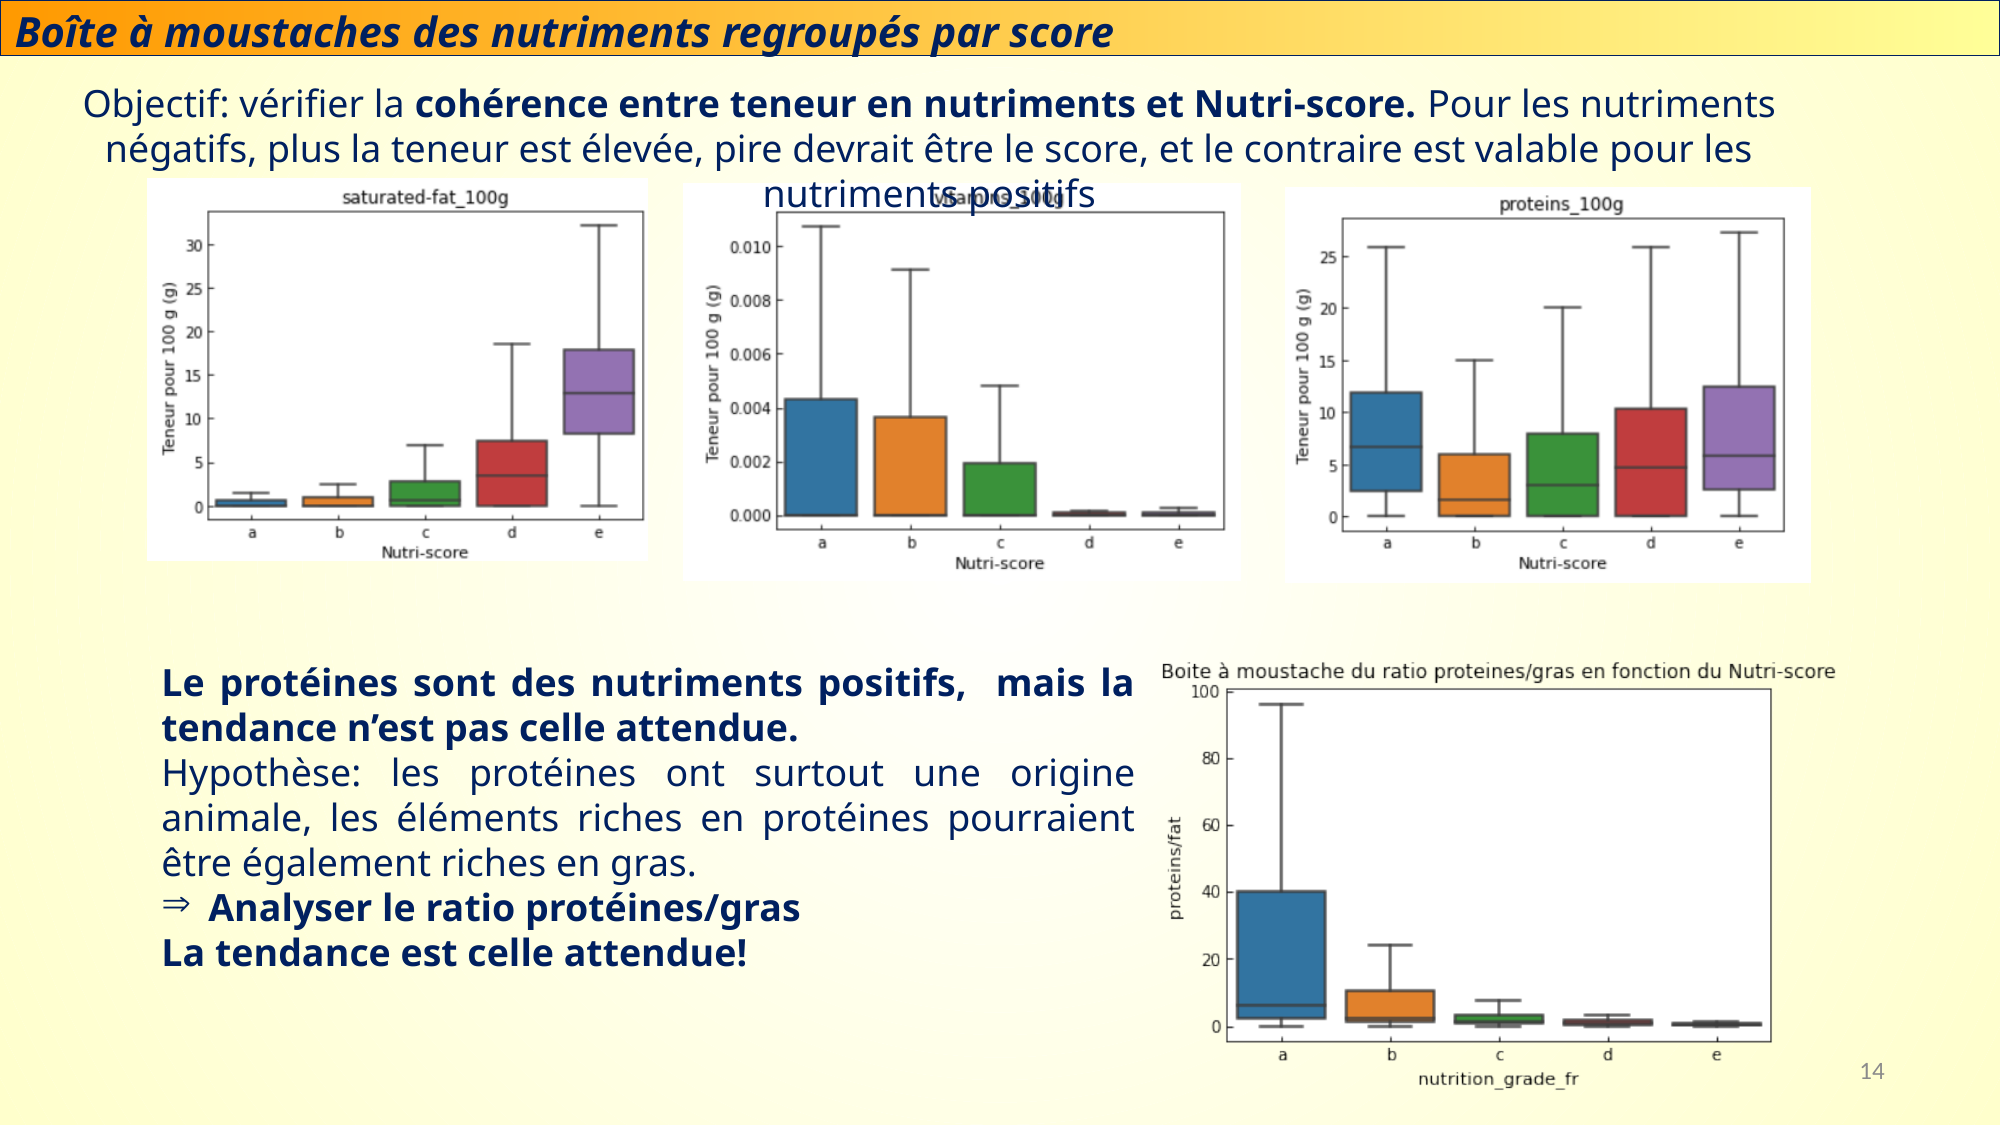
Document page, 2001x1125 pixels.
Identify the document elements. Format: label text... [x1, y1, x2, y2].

picture [147, 178, 648, 562]
text_box Boîte à moustaches des nutriments regroupés par score [0, 0, 2000, 56]
text_box Objectif: vérifier la cohérence entre teneur en nutriments et Nutri-score. Pour les nutriments négatifs, plus la teneur est élevée, pire devrait être le score, et le contraire est valable pour les nutriments positifs [31, 72, 1828, 223]
picture [1285, 186, 1811, 584]
picture [1150, 651, 1847, 1100]
text_box Le protéines sont des nutriments positifs, mais la tendance n’est pas celle attendue. Hypothèse: les protéines ont surtout une origine animale, les éléments riches en protéines pourraient être également riches en gras. Analyser le ratio protéines/gras La tendance est celle attendue! [146, 651, 1149, 982]
slide_number 14 [1852, 1039, 1900, 1100]
picture [683, 183, 1241, 581]
